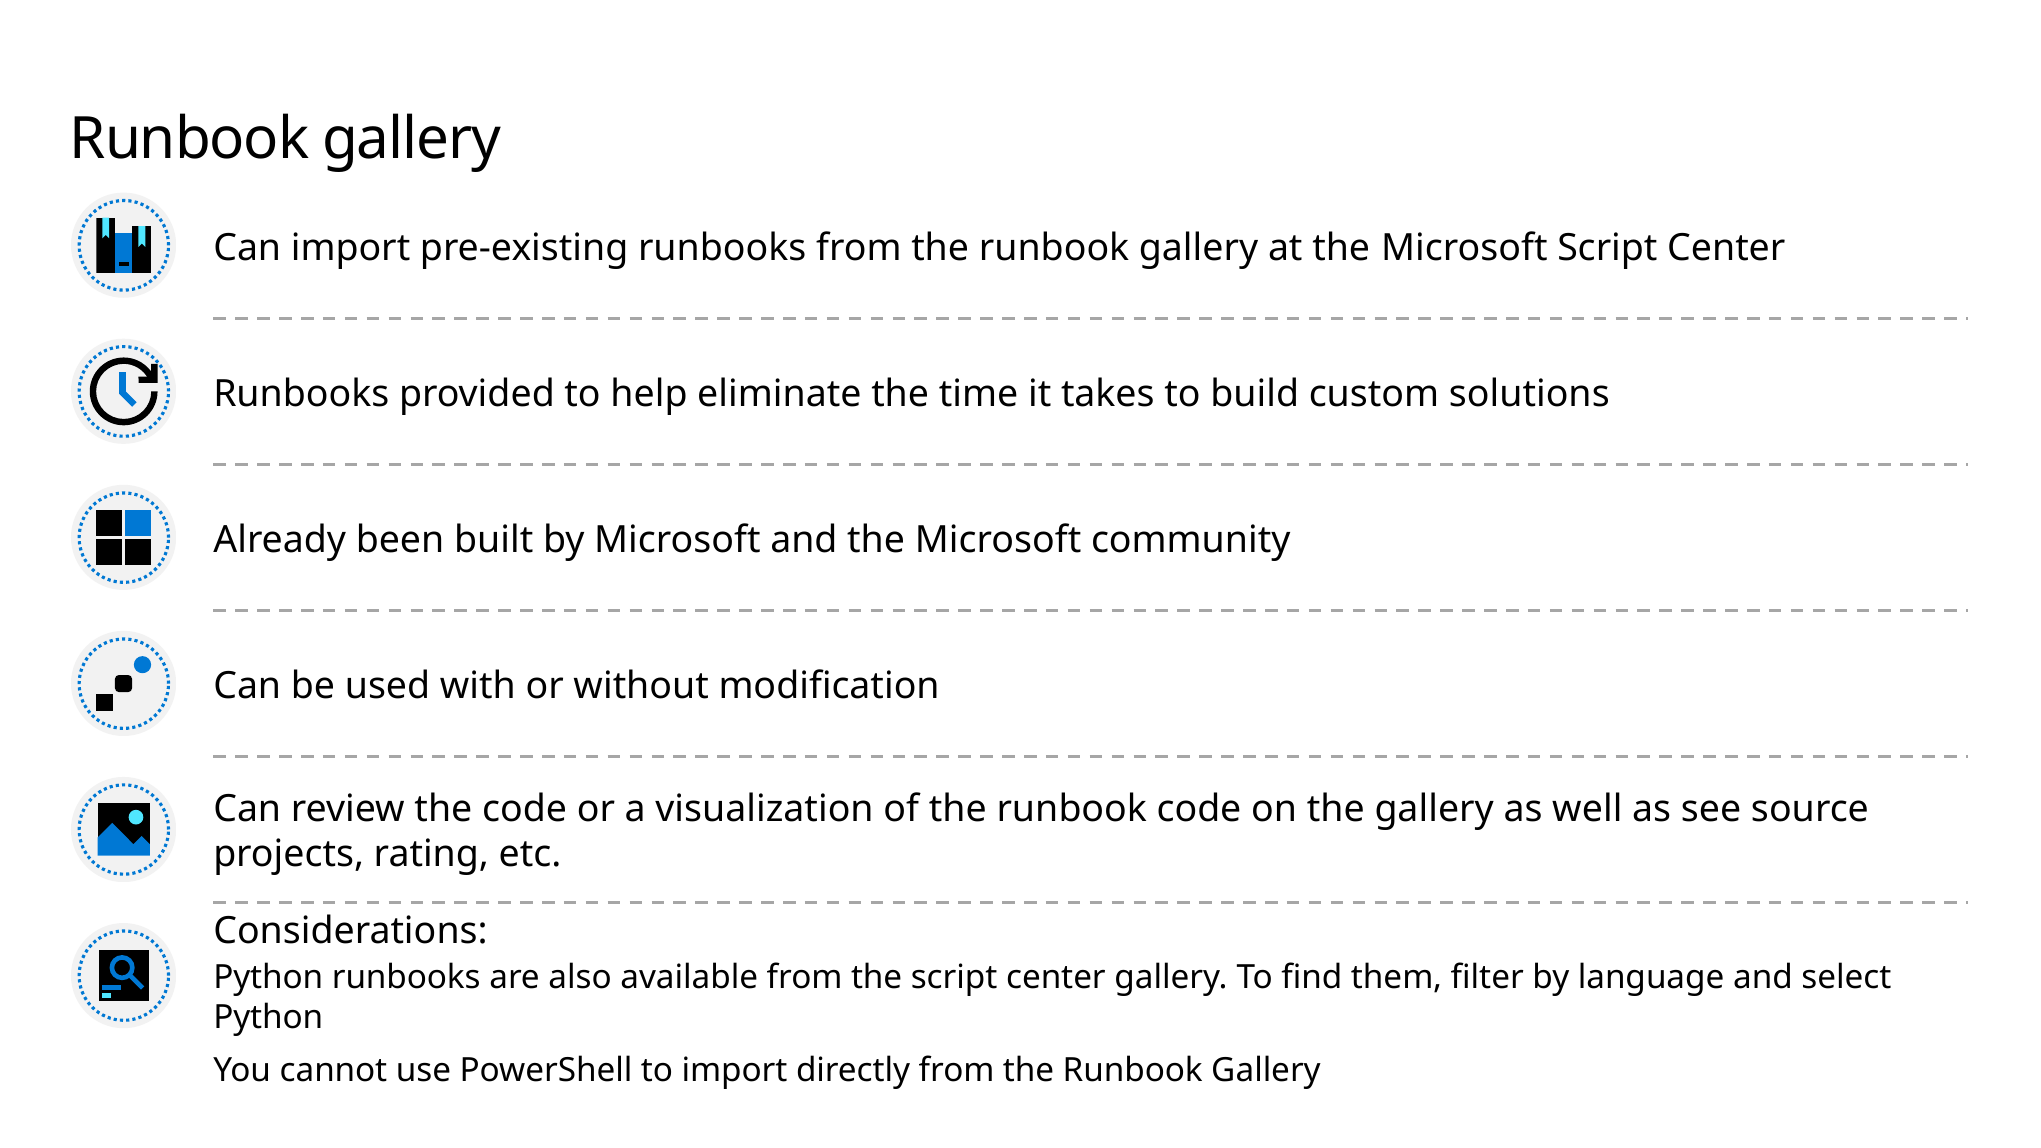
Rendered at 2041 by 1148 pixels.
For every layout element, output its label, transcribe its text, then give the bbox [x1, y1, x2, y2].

picture [70, 776, 177, 883]
picture [70, 922, 177, 1029]
title Runbook gallery [70, 103, 1969, 172]
text_box Can import pre-existing runbooks from the runbook gallery at the Microsoft Script Center [213, 222, 1969, 268]
picture [70, 338, 177, 444]
picture [70, 484, 177, 590]
text_box Can be used with or without modification [213, 660, 1969, 707]
text_box Can review the code or a visualization of the runbook code on the gallery as well as see source projects, rating, etc. [213, 784, 1969, 875]
text_box Already been built by Microsoft and the Microsoft community [213, 514, 1969, 560]
picture [70, 630, 177, 737]
picture [70, 192, 177, 298]
text_box Considerations: Python runbooks are also available from the script center gallery. To find them, filter by language and select Python You cannot use PowerShell to import directly from the Runbook Gallery [213, 905, 1969, 1088]
text_box Runbooks provided to help eliminate the time it takes to build custom solutions [213, 368, 1969, 414]
